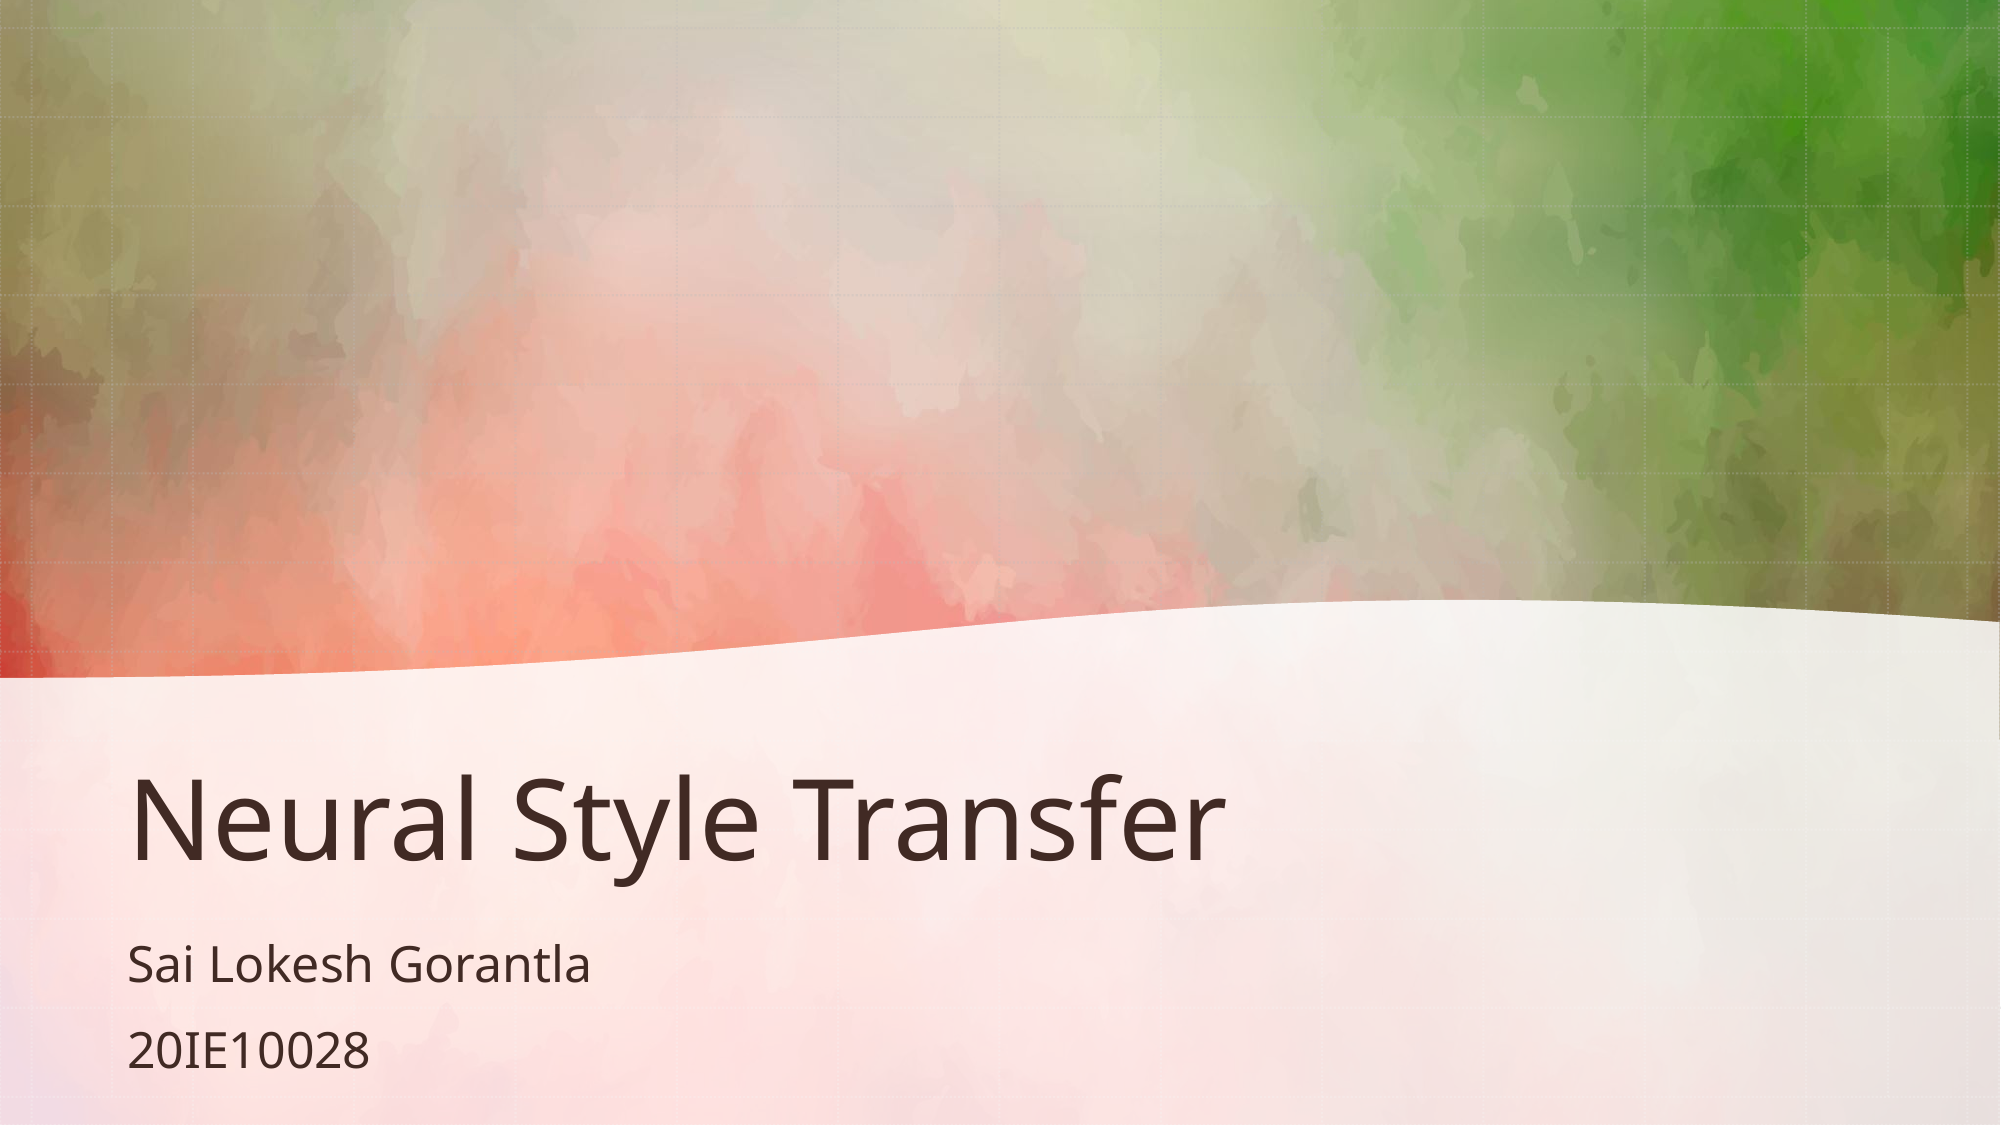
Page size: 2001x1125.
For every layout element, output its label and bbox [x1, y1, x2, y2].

text_box [0, 0, 2000, 1125]
